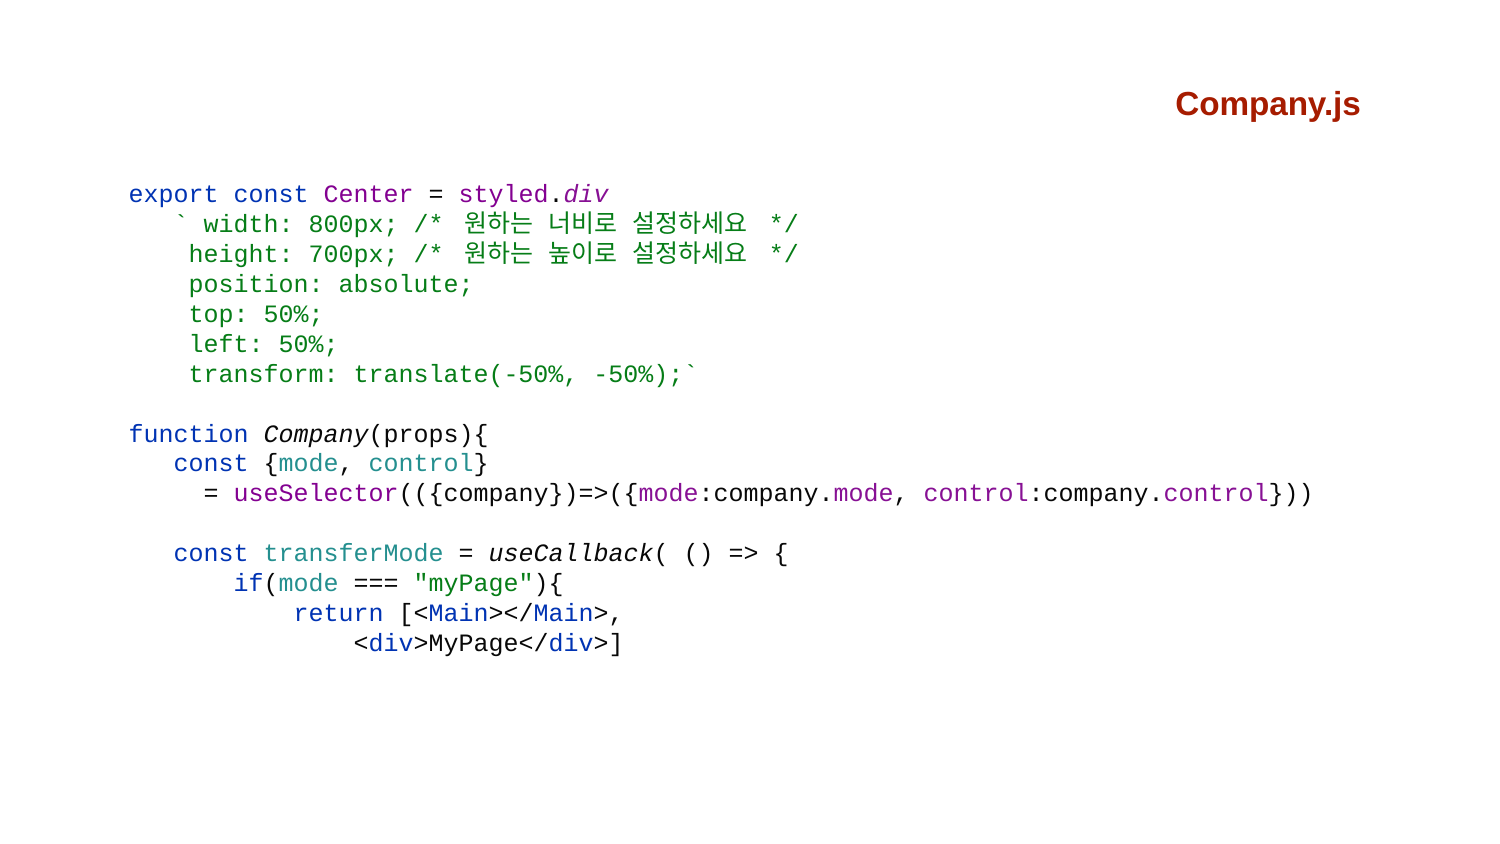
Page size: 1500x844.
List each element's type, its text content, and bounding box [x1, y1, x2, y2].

text_box Company.js [1066, 59, 1471, 146]
text_box export const Center = styled.div ` width: 800px; /* 원하는 너비로 설정하세요 */ height: 700px; /* 원하는 높이로 설정하세요 */ position: absolute; top: 50%; left: 50%; transform: translate(-50%, -50%);` function Company(props){ const {mode, control} = useSelector(({company})=>({mode:company.mode, control:company.control})) const transferMode = useCallback( () => { if(mode === "myPage"){ return [<Main></Main>, <div>MyPage</div>] [113, 162, 1434, 702]
